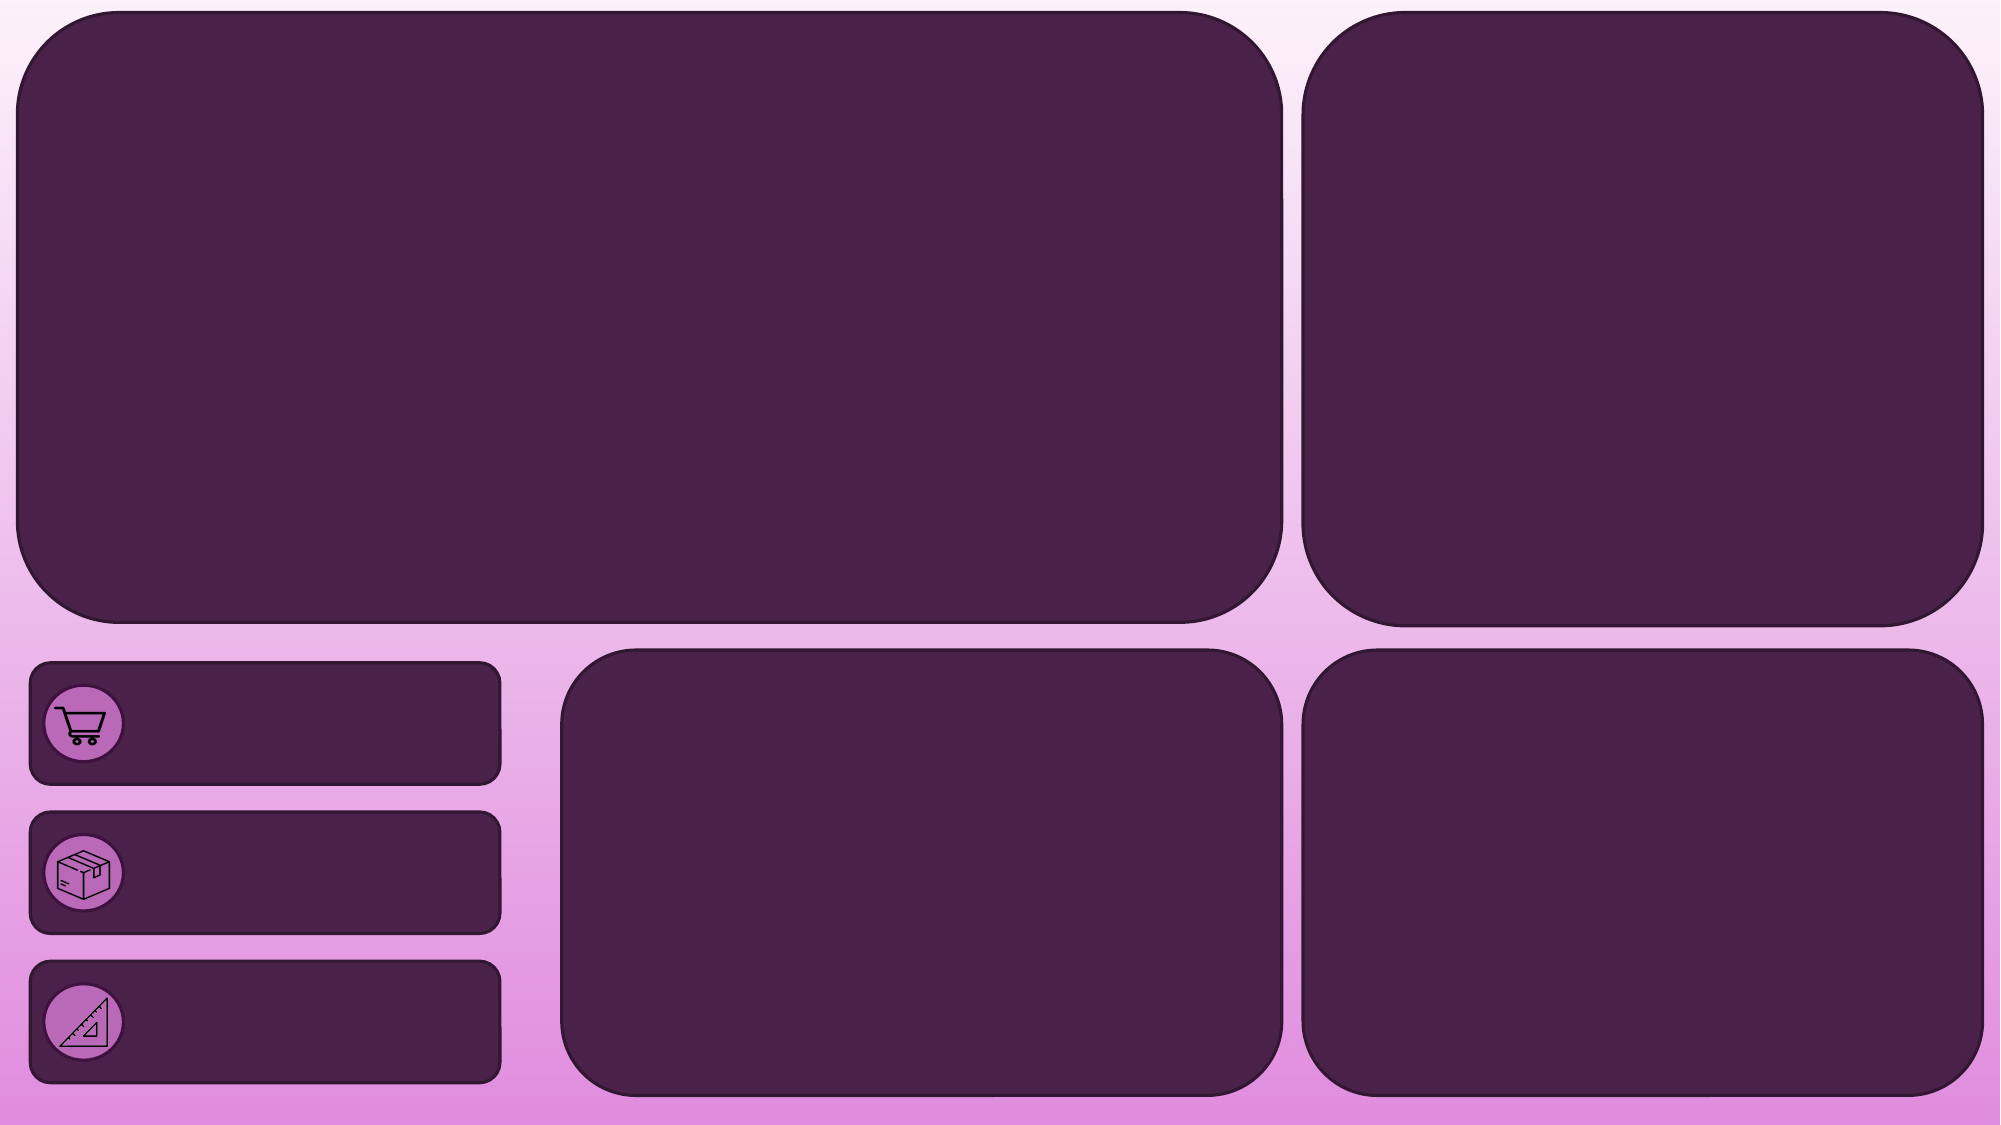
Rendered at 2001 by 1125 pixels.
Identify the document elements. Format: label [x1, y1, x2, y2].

picture [54, 704, 107, 749]
text_box [560, 648, 1284, 1098]
text_box [1301, 10, 1985, 628]
picture [55, 849, 113, 901]
text_box [42, 982, 125, 1062]
text_box [28, 959, 502, 1085]
picture [58, 997, 109, 1047]
text_box [15, 10, 1284, 624]
text_box [28, 661, 502, 786]
text_box [42, 683, 125, 764]
text_box [42, 832, 125, 913]
text_box [1301, 648, 1985, 1098]
text_box [28, 810, 502, 936]
